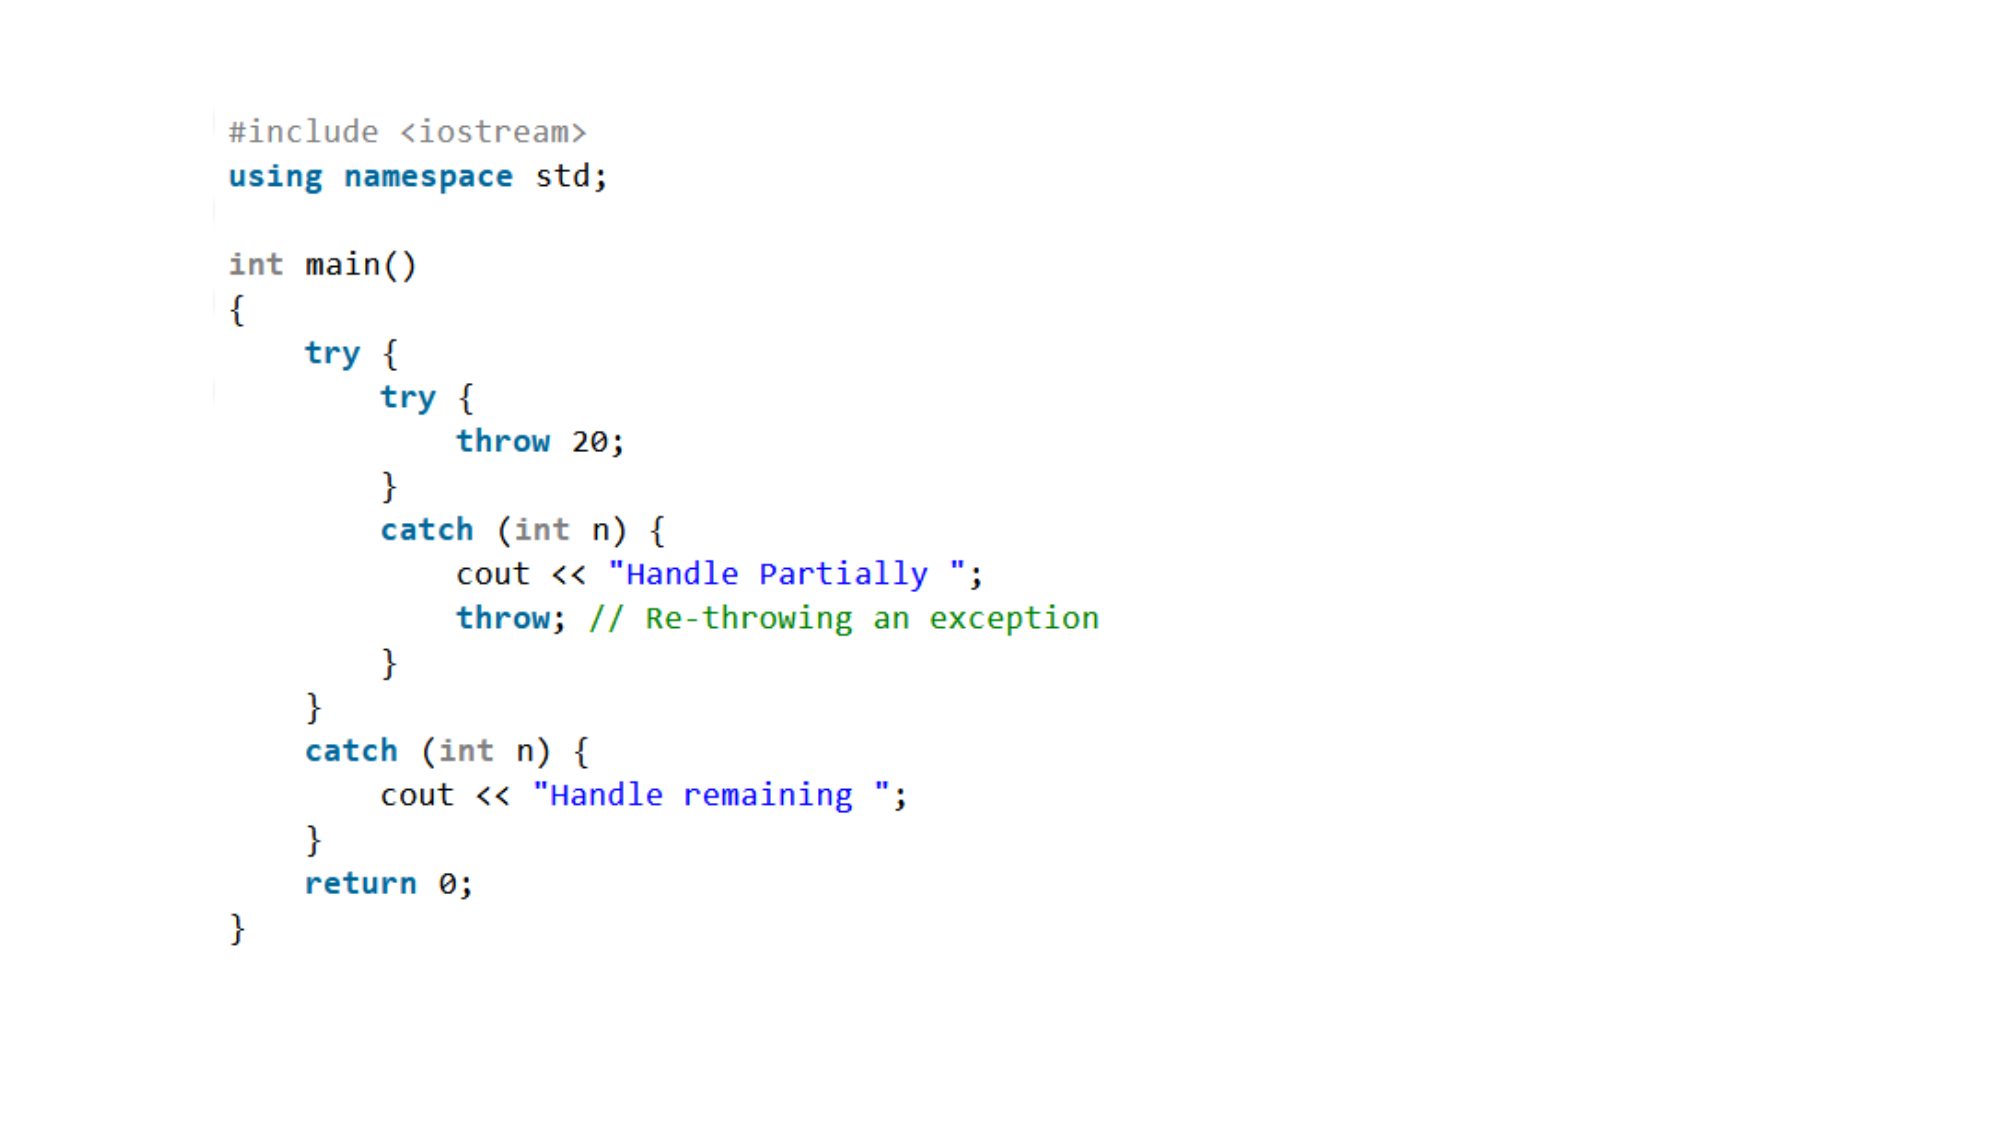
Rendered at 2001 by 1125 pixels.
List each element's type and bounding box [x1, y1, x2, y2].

picture [212, 91, 1211, 988]
